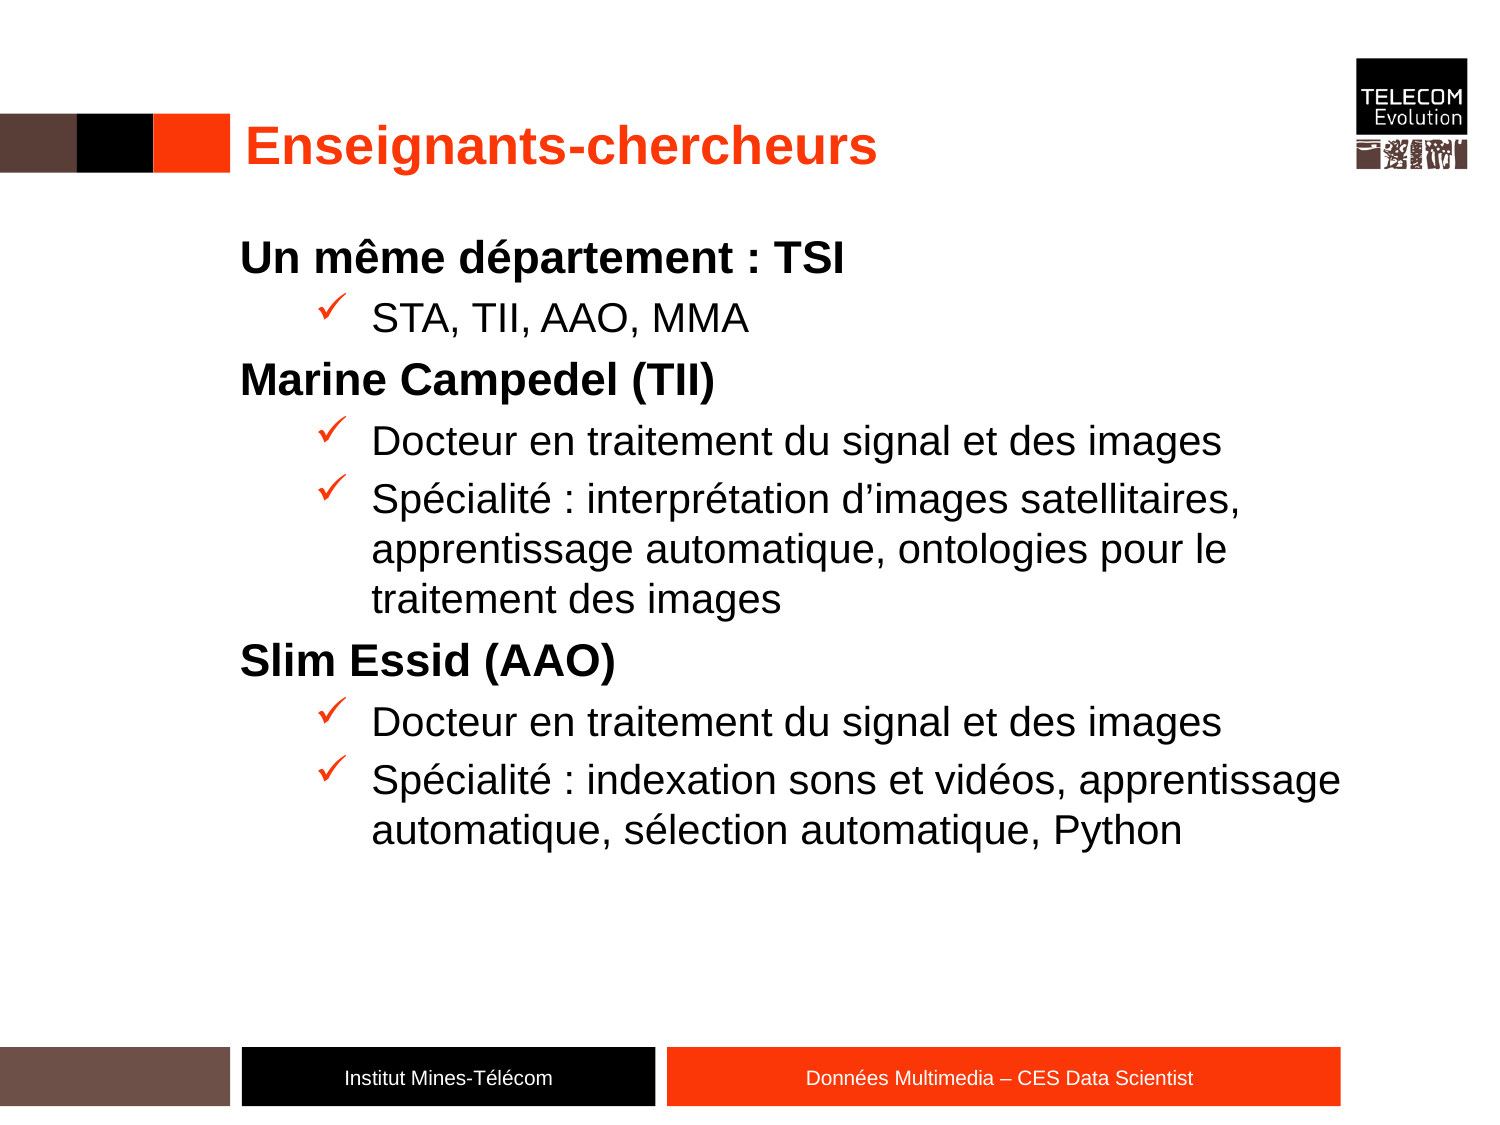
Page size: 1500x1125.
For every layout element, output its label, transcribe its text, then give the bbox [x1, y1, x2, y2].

title Enseignants-chercheurs [230, 12, 1388, 185]
list Un même département : TSI STA, TII, AAO, MMA Marine Campedel (TII) Docteur en traitement du signal et des images Spécialité : interprétation d’images satellitaires, apprentissage automatique, ontologies pour le traitement des images Slim Essid (AAO) Docteur en traitement du signal et des images Spécialité : indexation sons et vidéos, apprentissage automatique, sélection automatique, Python [224, 220, 1412, 1071]
picture [1388, 54, 1471, 173]
footer Données Multimedia – CES Data Scientist [667, 1047, 1341, 1107]
